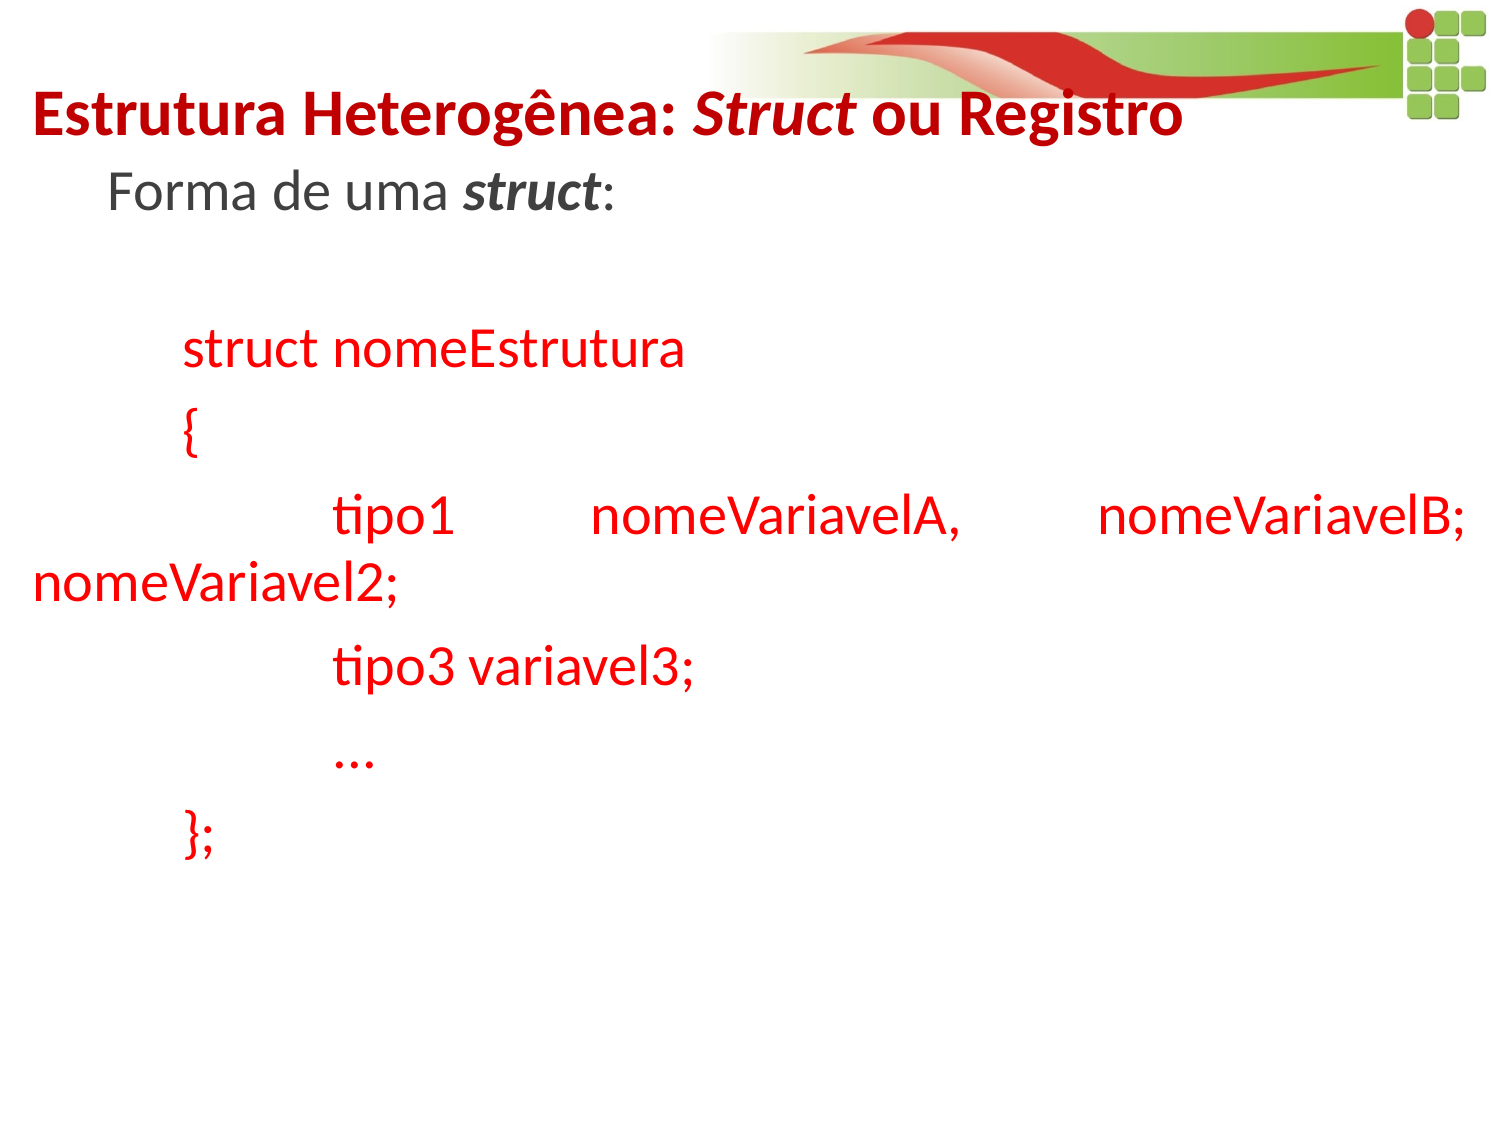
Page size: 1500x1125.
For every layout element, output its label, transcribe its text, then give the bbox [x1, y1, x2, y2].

text_box Estrutura Heterogênea: Struct ou Registro Forma de uma struct: struct nomeEstrutura { tipo1 nomeVariavelA, nomeVariavelB; nomeVariavel2; tipo3 variavel3; ... }; [17, 78, 1483, 1106]
picture [703, 6, 1489, 122]
